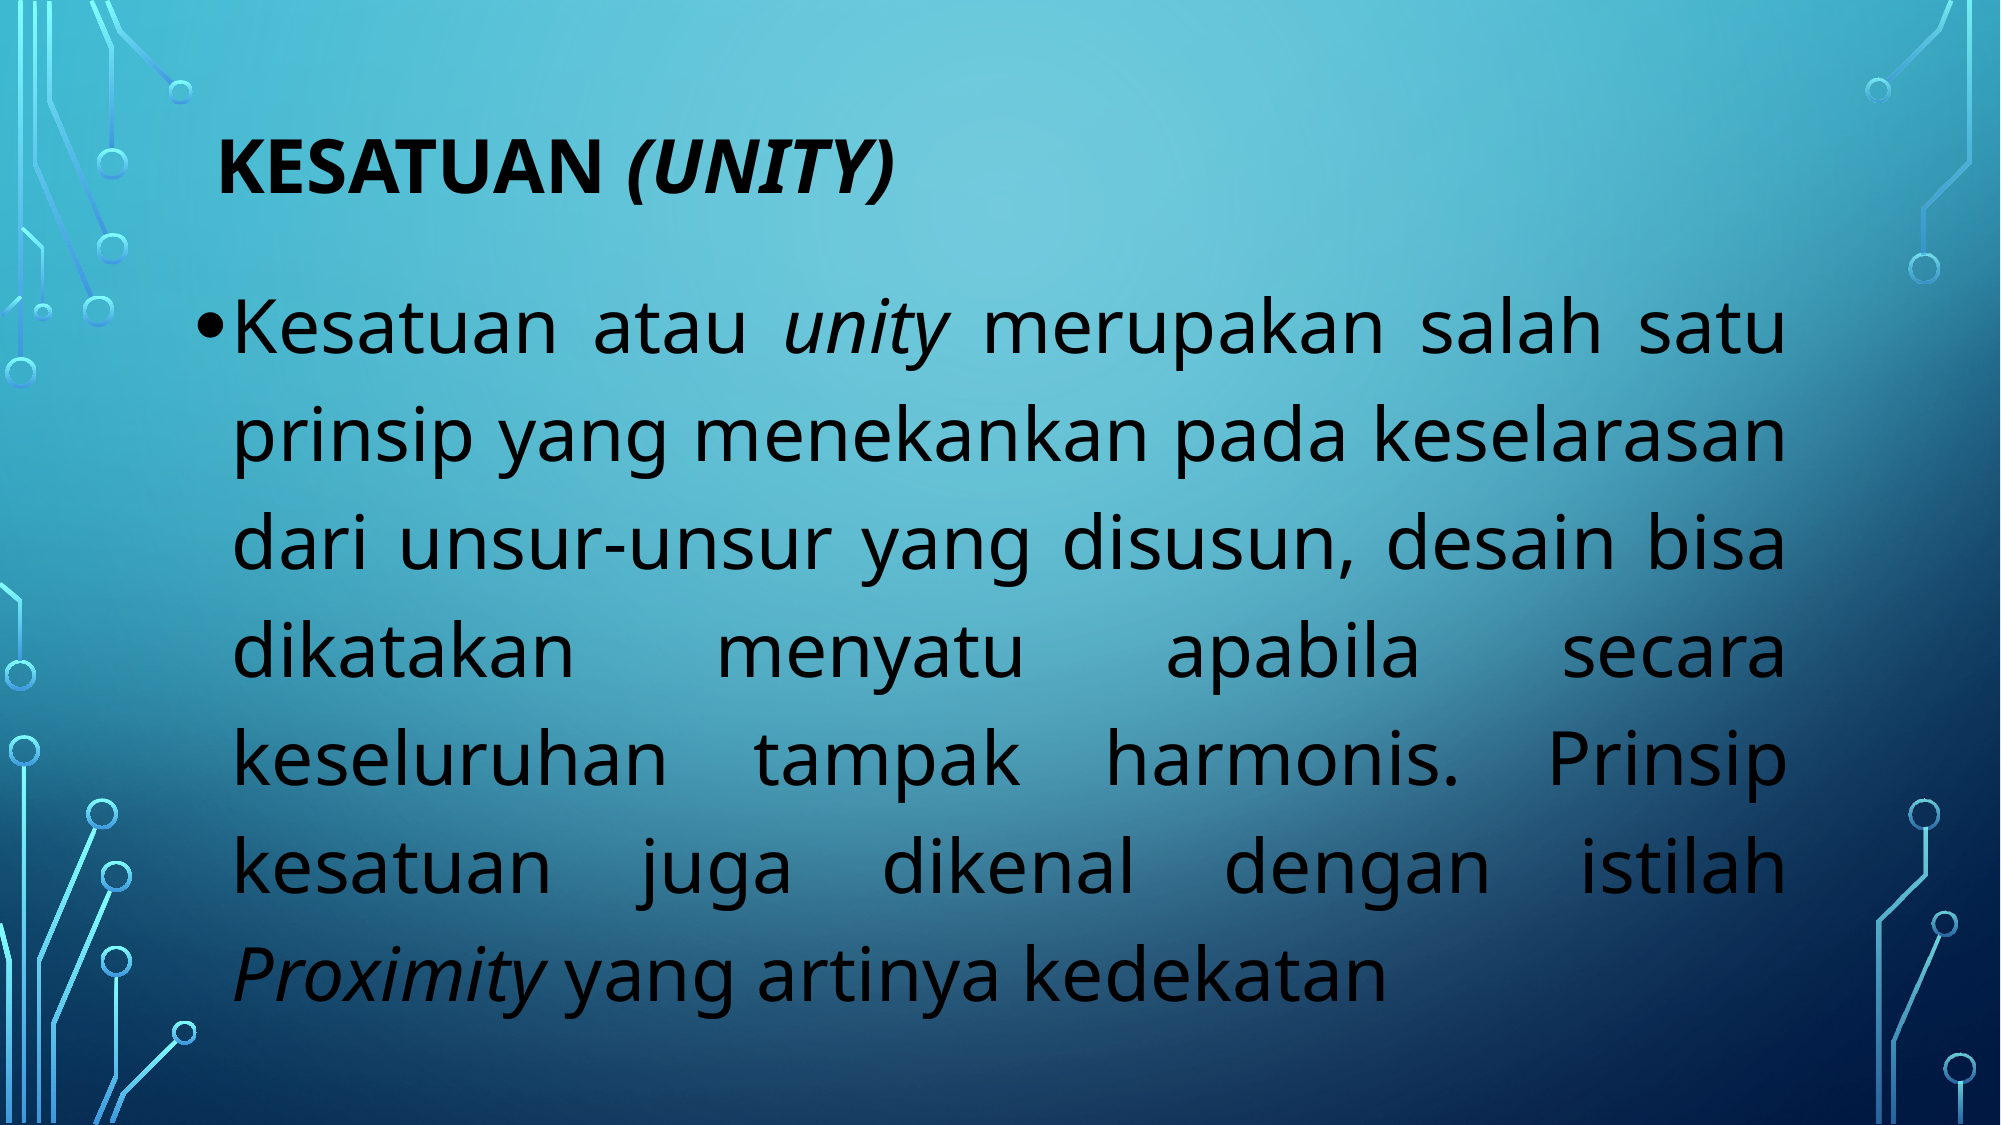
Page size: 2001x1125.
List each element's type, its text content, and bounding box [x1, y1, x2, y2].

list Kesatuan atau unity merupakan salah satu prinsip yang menekankan pada keselarasan dari unsur-unsur yang disusun, desain bisa dikatakan menyatu apabila secara keseluruhan tampak harmonis. Prinsip kesatuan juga dikenal dengan istilah Proximity yang artinya kedekatan [179, 253, 1805, 823]
title Kesatuan (unity) [200, 106, 1826, 324]
